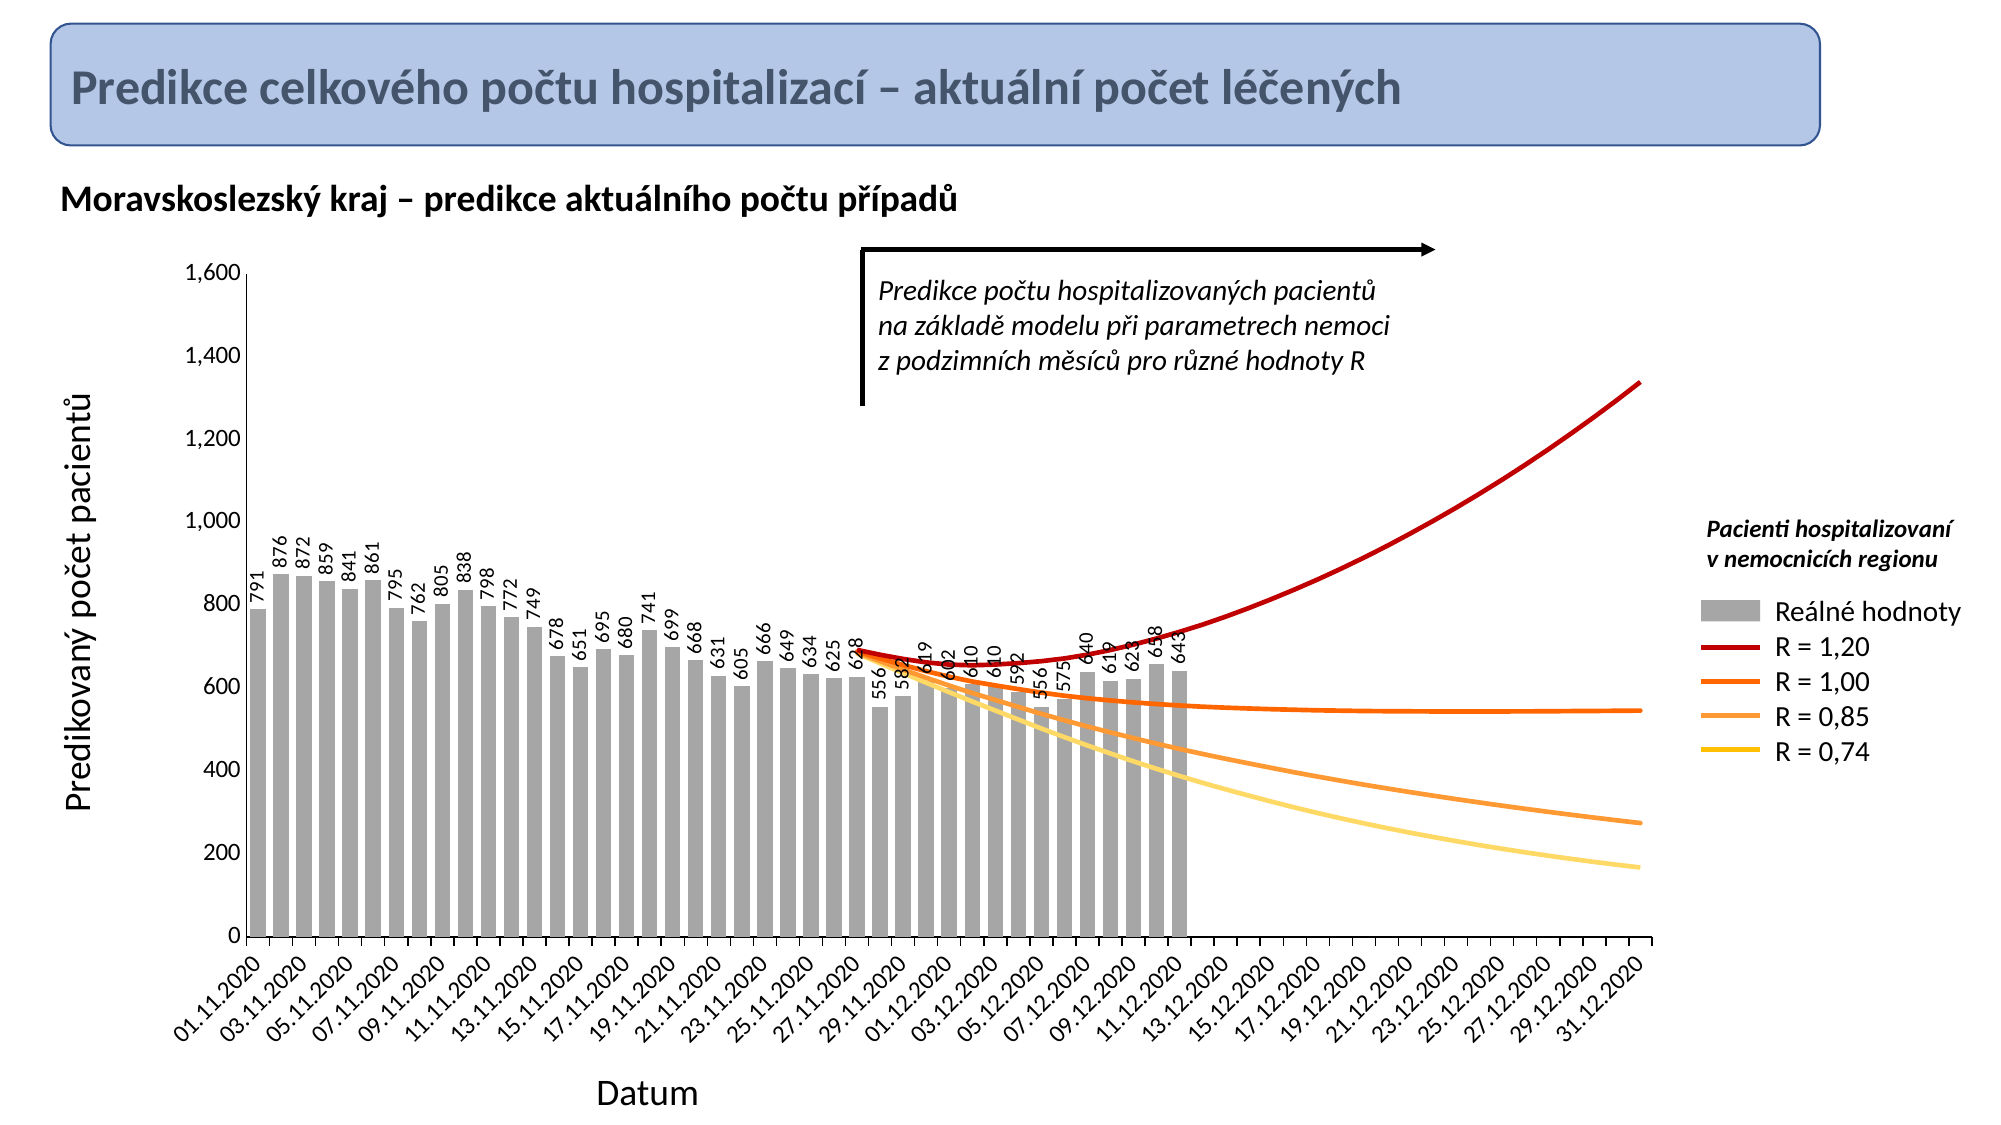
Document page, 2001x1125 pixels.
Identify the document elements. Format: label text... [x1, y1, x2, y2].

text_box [860, 249, 1784, 406]
text_box Datum [581, 1066, 715, 1121]
text_box Predikce celkového počtu hospitalizací – aktuální počet léčených [49, 22, 1822, 147]
text_box Predikovaný počet pacientů [45, 377, 105, 828]
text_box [1701, 584, 2000, 777]
chart [138, 245, 1683, 1066]
text_box Pacienti hospitalizovaní v nemocnicích regionu [1691, 505, 2000, 581]
text_box Moravskoslezský kraj – predikce aktuálního počtu případů [45, 167, 1036, 227]
